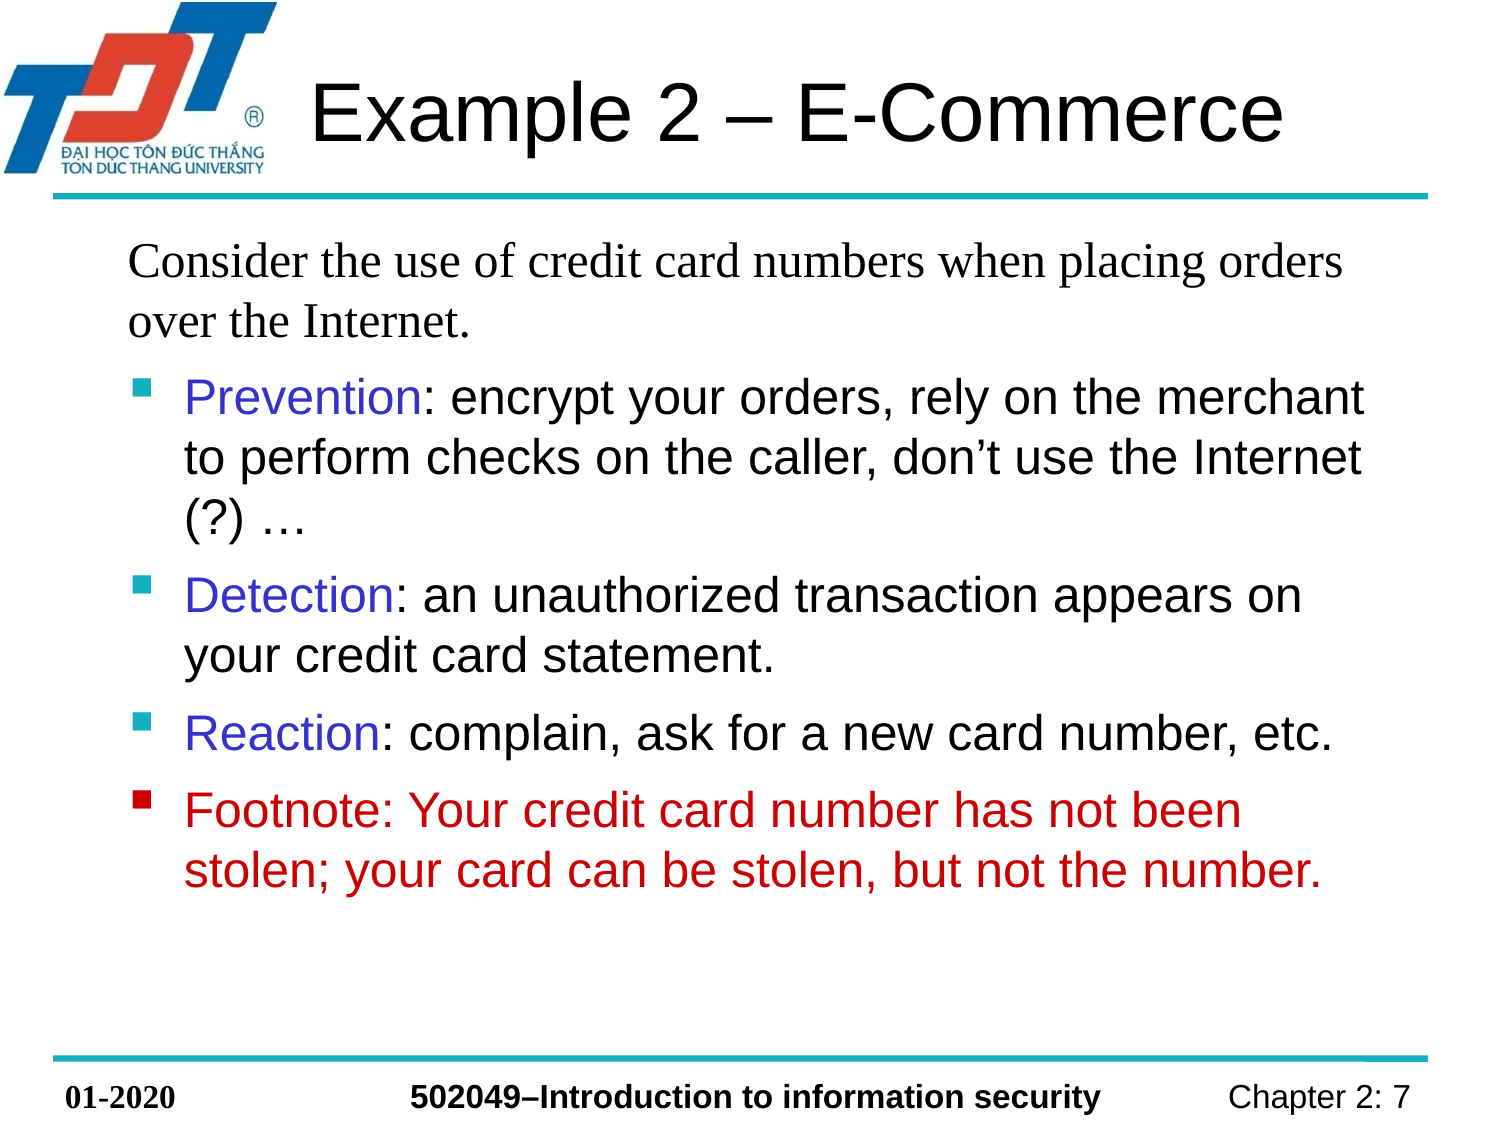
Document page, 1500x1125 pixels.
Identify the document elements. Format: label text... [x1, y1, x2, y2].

title Example 2 – E-Commerce [295, 42, 1500, 173]
list Consider the use of credit card numbers when placing orders over the Internet. Prevention: encrypt your orders, rely on the merchant to perform checks on the caller, don’t use the Internet (?) … Detection: an unauthorized transaction appears on your credit card statement. Reaction: complain, ask for a new card number, etc. Footnote: Your credit card number has not been stolen; your card can be stolen, but not the number. [112, 220, 1388, 1035]
picture [3, 2, 277, 174]
